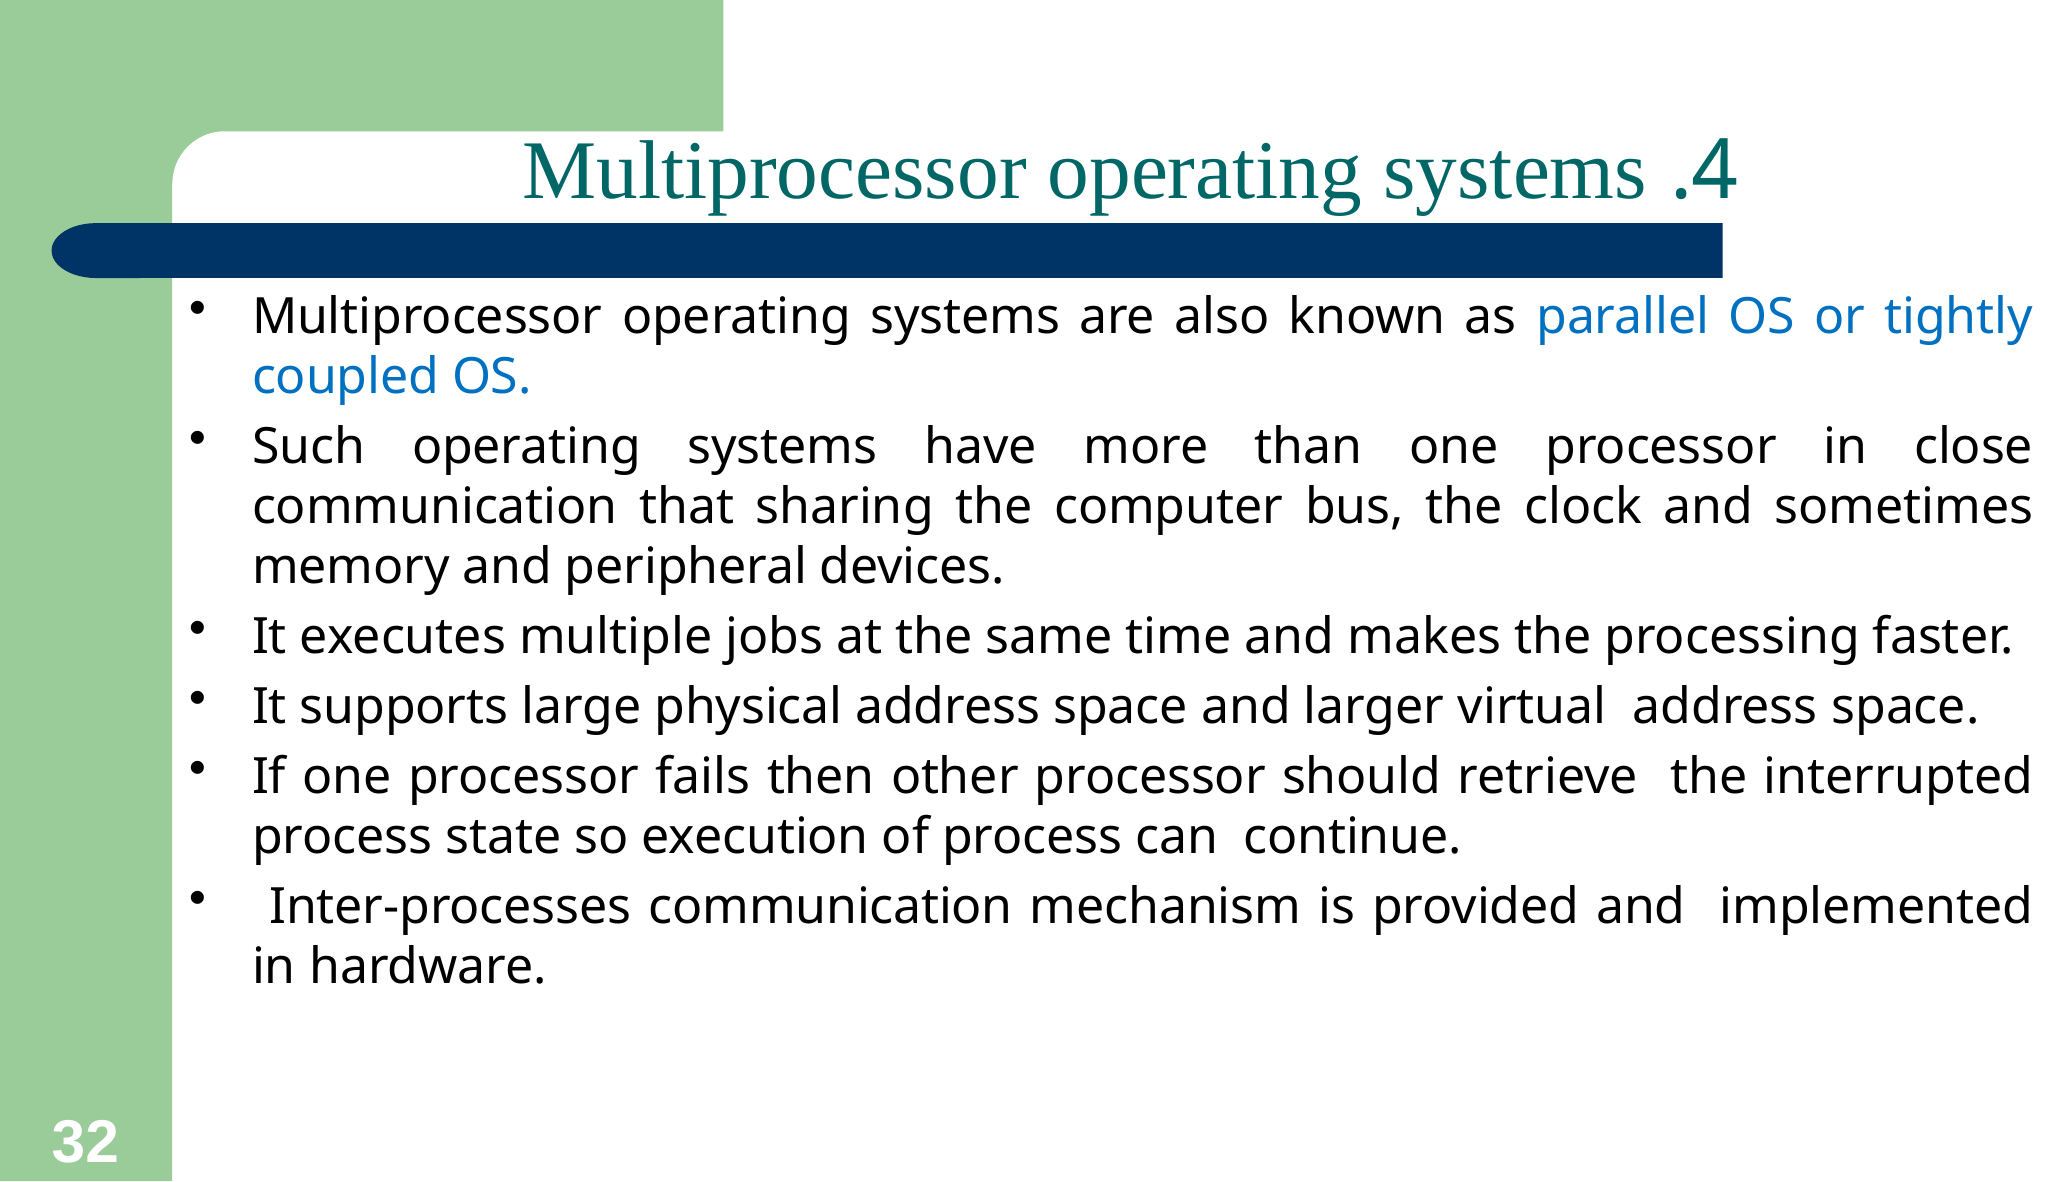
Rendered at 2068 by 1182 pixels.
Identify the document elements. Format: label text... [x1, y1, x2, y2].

list Multiprocessor operating systems are also known as parallel OS or tightly coupled OS. Such operating systems have more than one processor in close communication that sharing the computer bus, the clock and sometimes memory and peripheral devices. It executes multiple jobs at the same time and makes the processing faster. It supports large physical address space and larger virtual address space. If one processor fails then other processor should retrieve the interrupted process state so execution of process can continue. Inter-processes communication mechanism is provided and implemented in hardware. [172, 275, 2050, 1169]
title 4. Multiprocessor operating systems [193, 131, 2068, 224]
